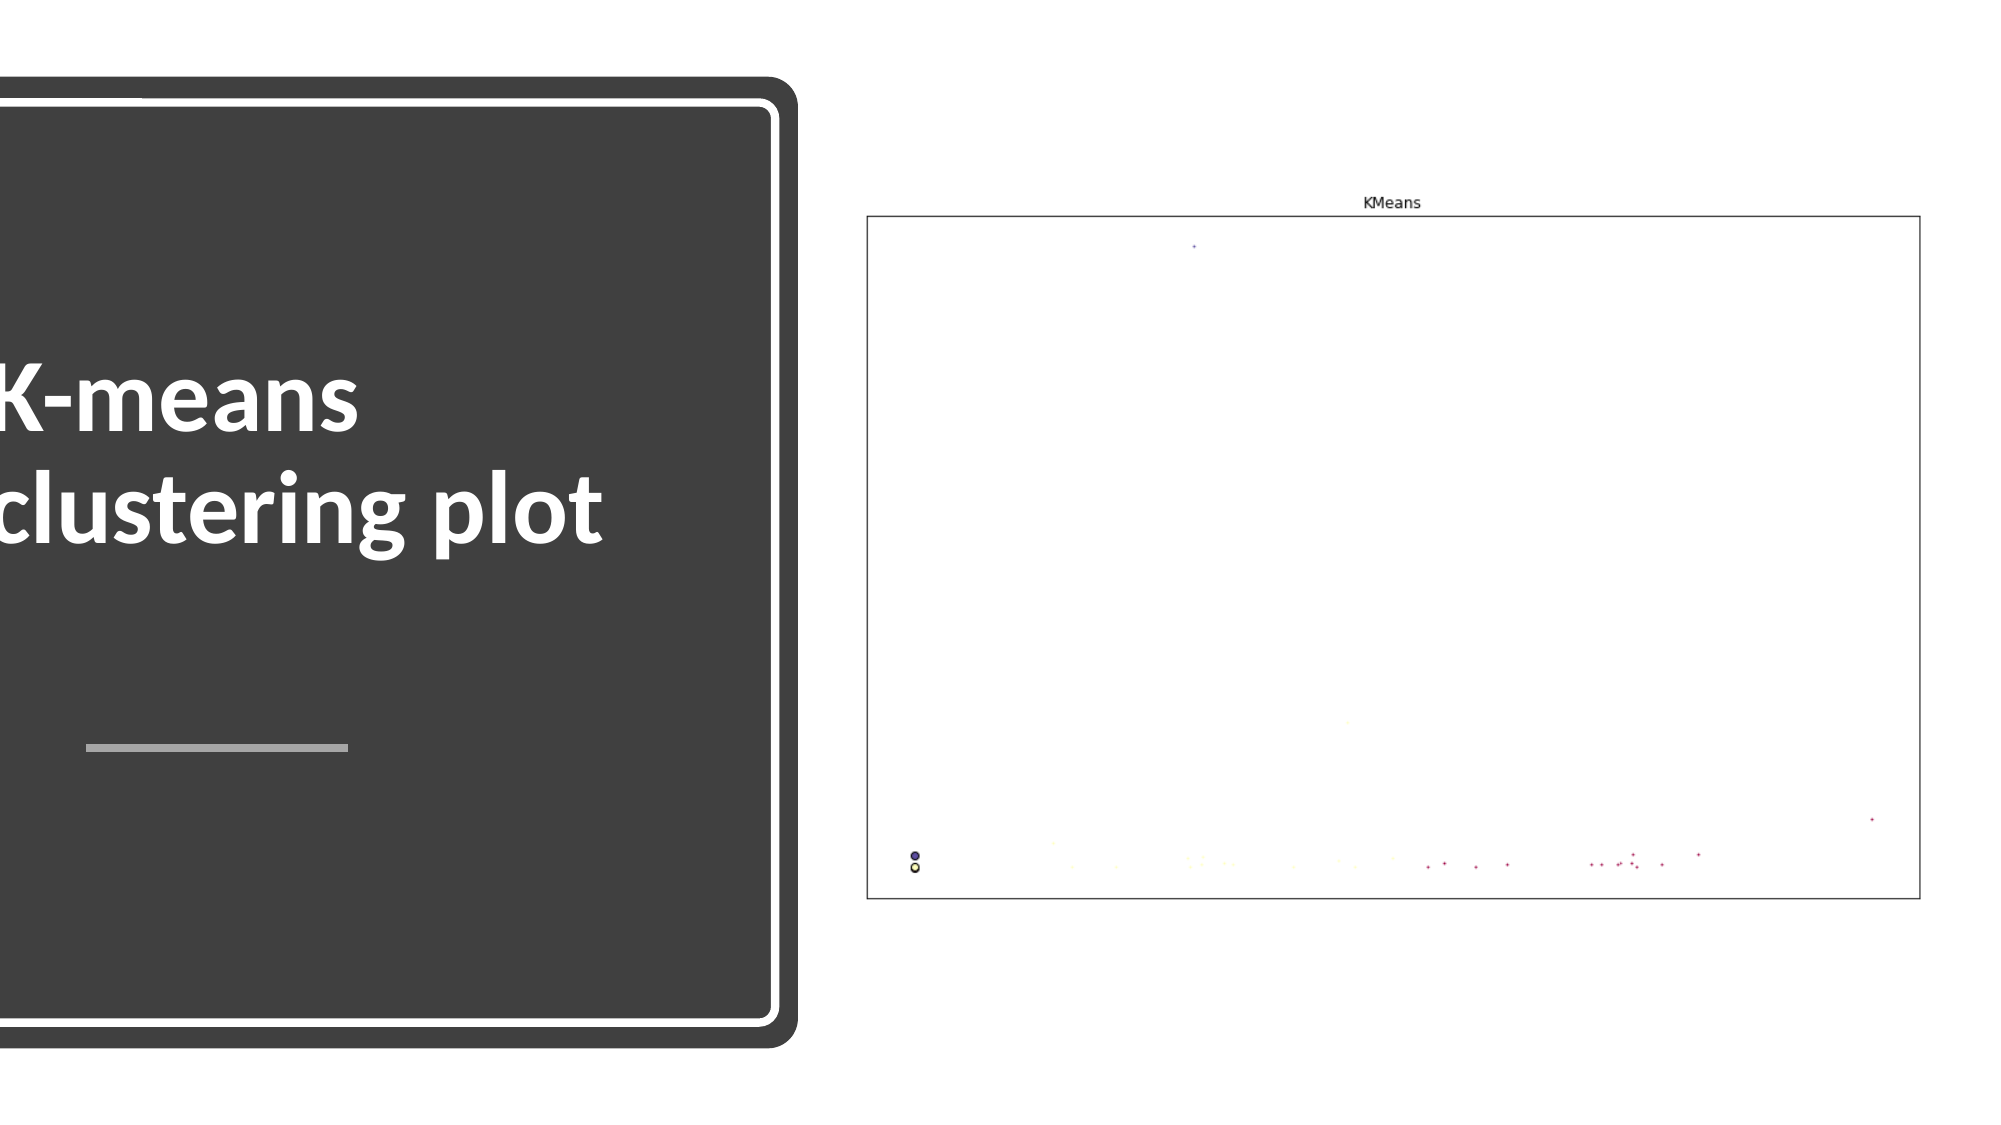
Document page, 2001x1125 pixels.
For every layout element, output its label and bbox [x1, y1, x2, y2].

text_box [0, 101, 777, 1024]
text_box [0, 75, 799, 1050]
picture [853, 187, 1927, 912]
